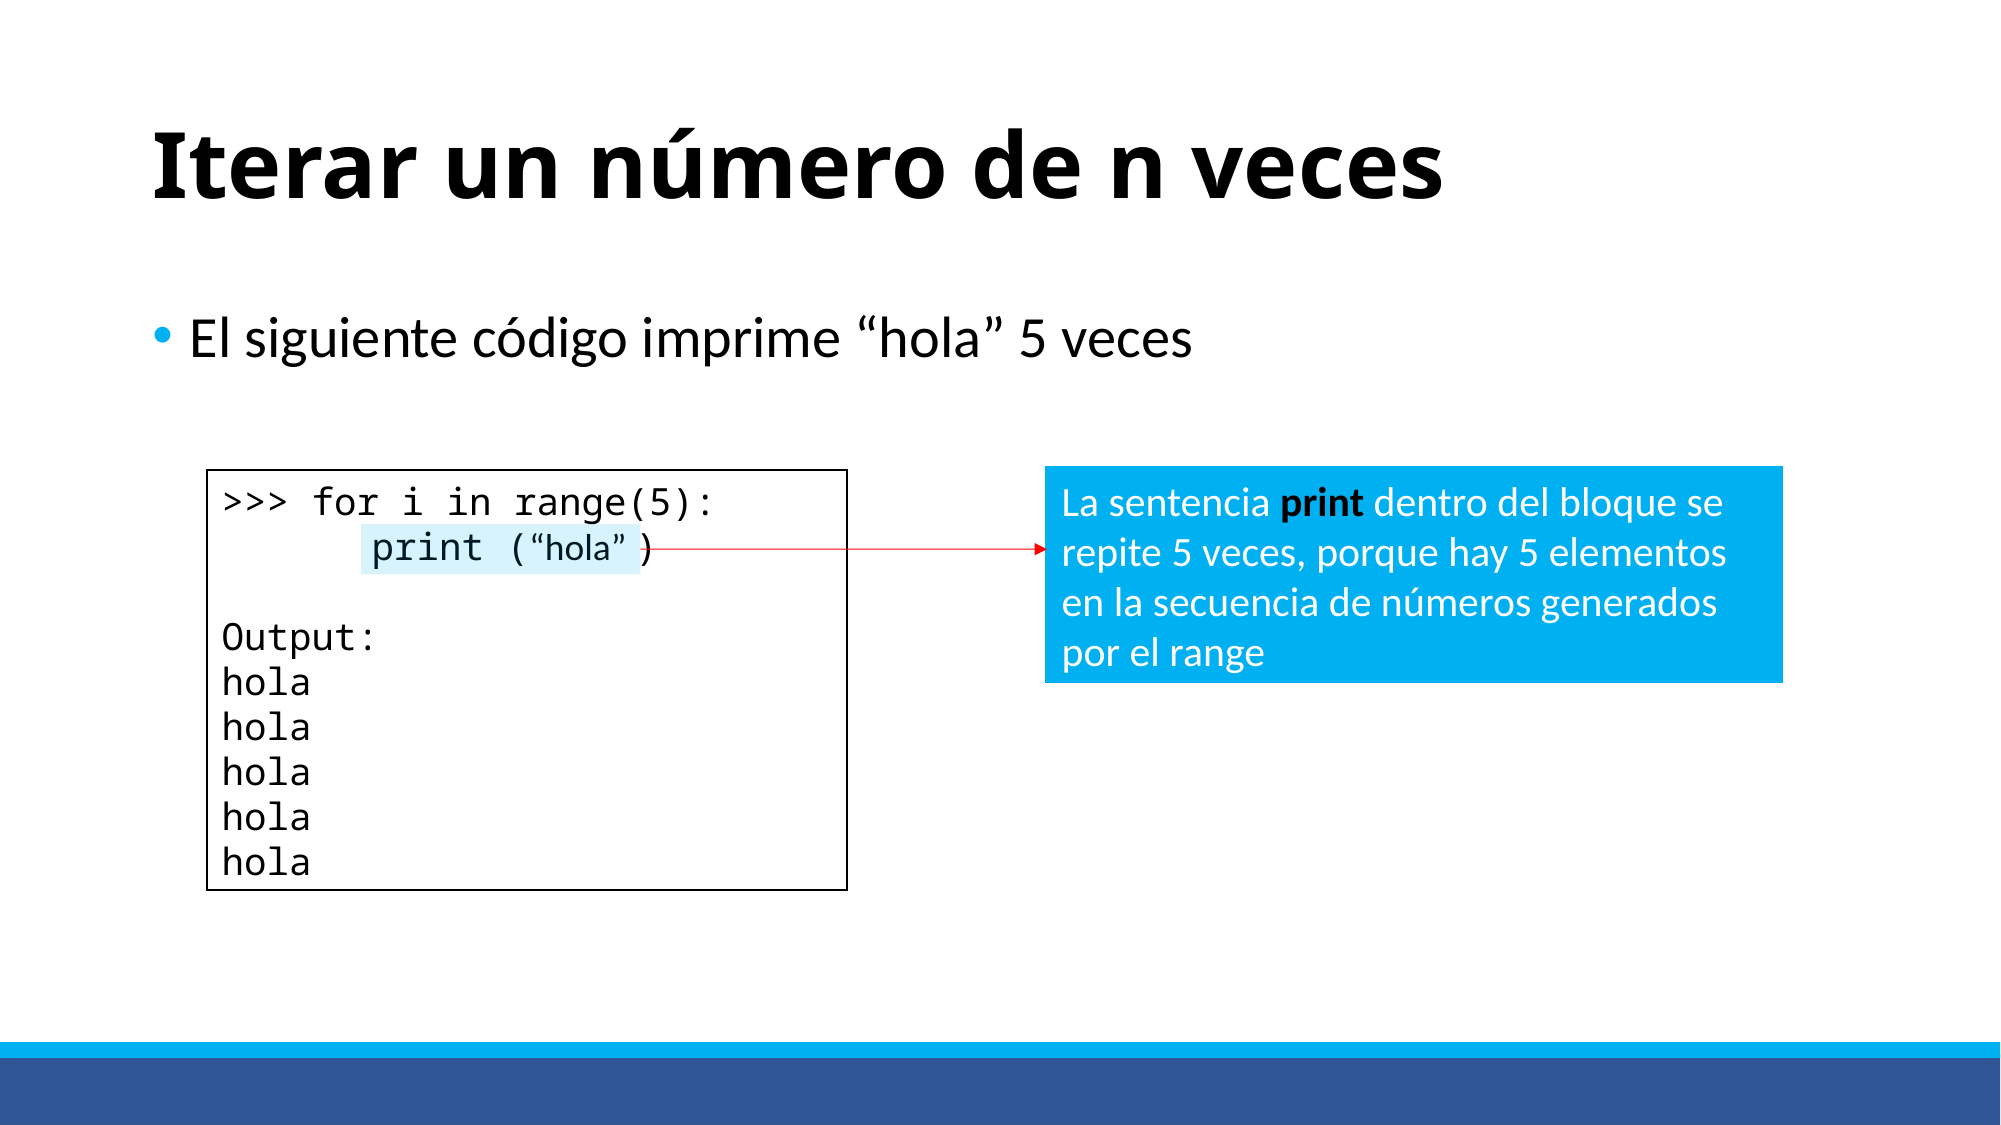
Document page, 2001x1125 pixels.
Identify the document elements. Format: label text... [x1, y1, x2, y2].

text_box >>> for i in range(5): print (“hola” ) Output: hola hola hola hola hola [206, 469, 848, 891]
list El siguiente código imprime “hola” 5 veces [137, 299, 1863, 1014]
text_box [360, 523, 641, 575]
title Iterar un número de n veces [137, 59, 1863, 278]
text_box La sentencia print dentro del bloque se repite 5 veces, porque hay 5 elementos en la secuencia de números generados por el range [1045, 466, 1783, 683]
